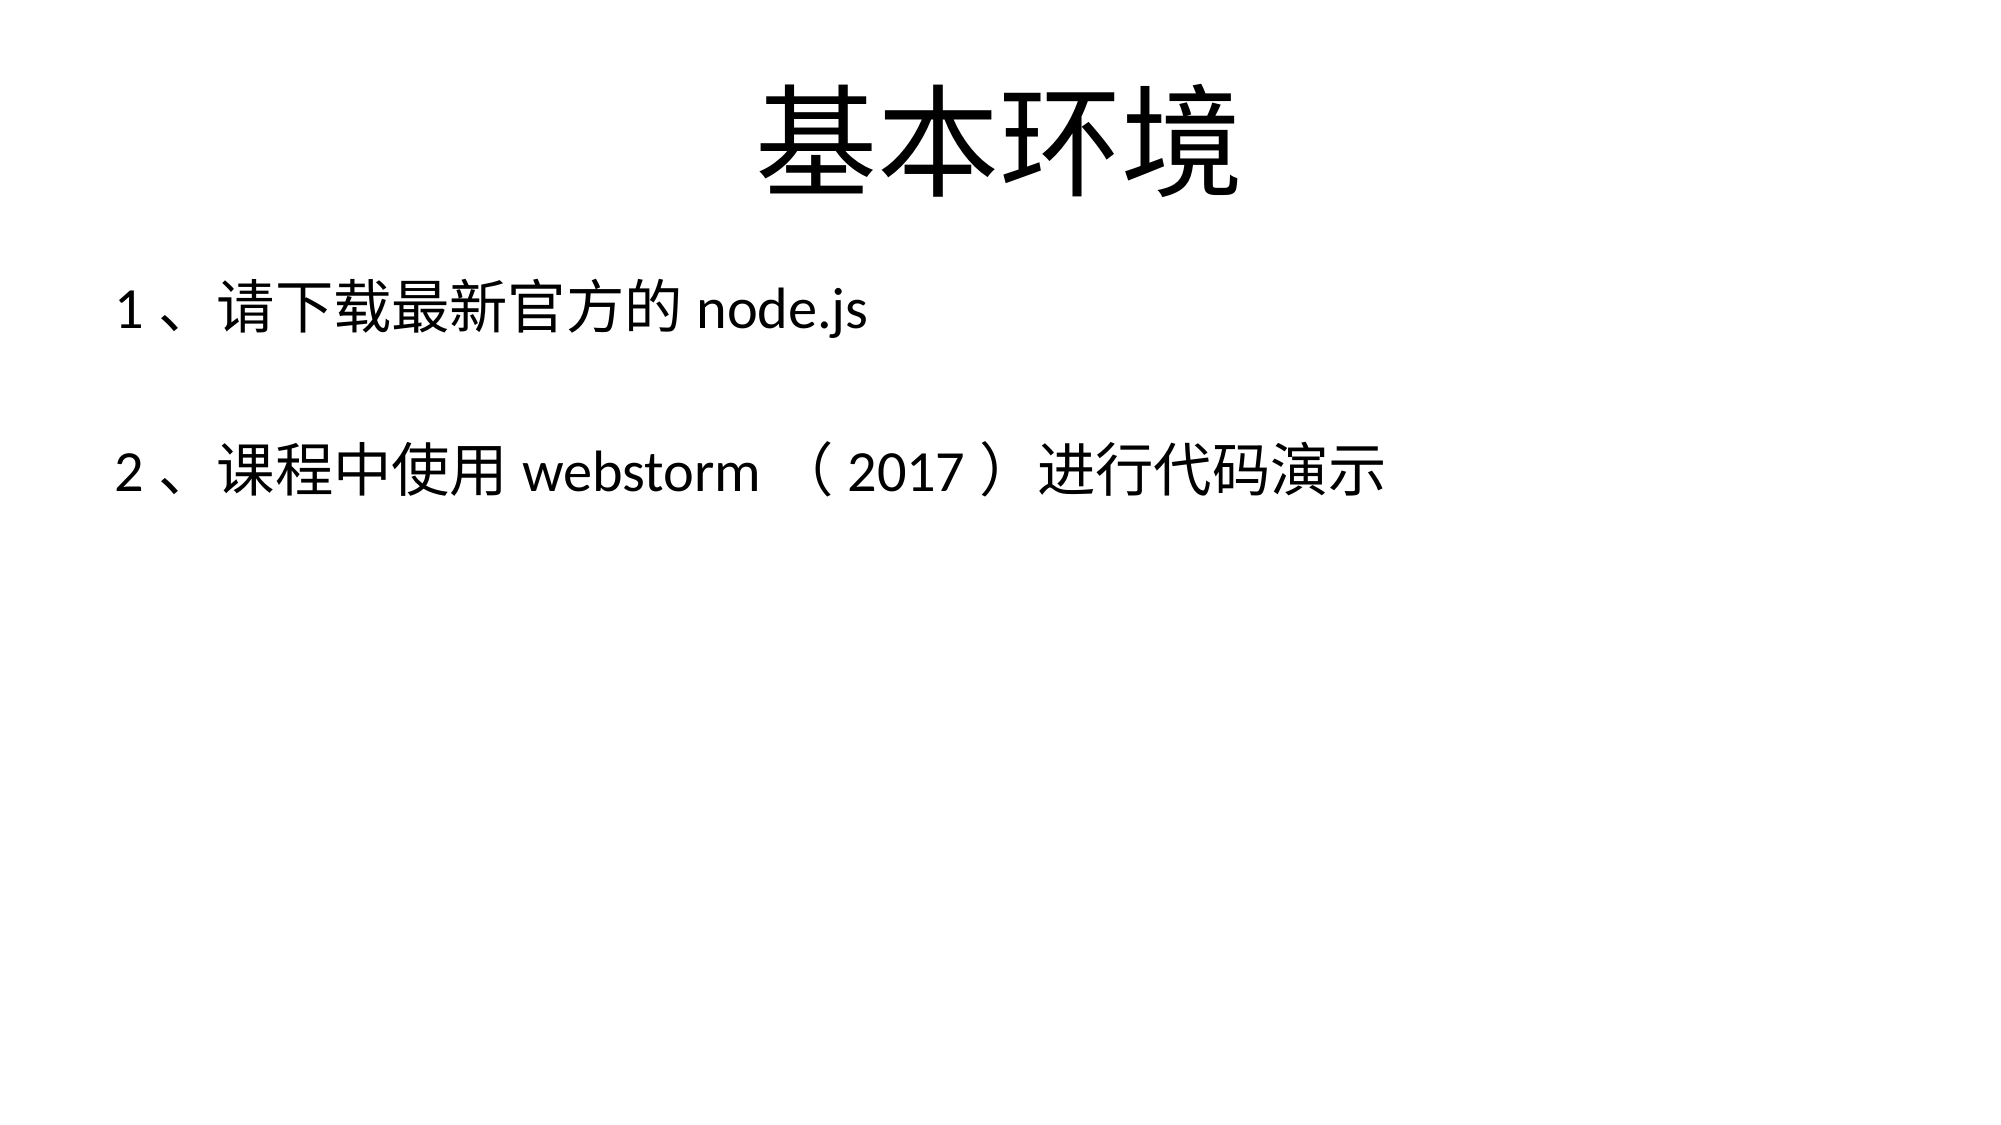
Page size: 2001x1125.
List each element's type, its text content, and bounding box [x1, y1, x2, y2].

title 基本环境 [99, 45, 1900, 233]
list 1、请下载最新官方的node.js 2、课程中使用webstorm（2017）进行代码演示 [99, 262, 1900, 1005]
